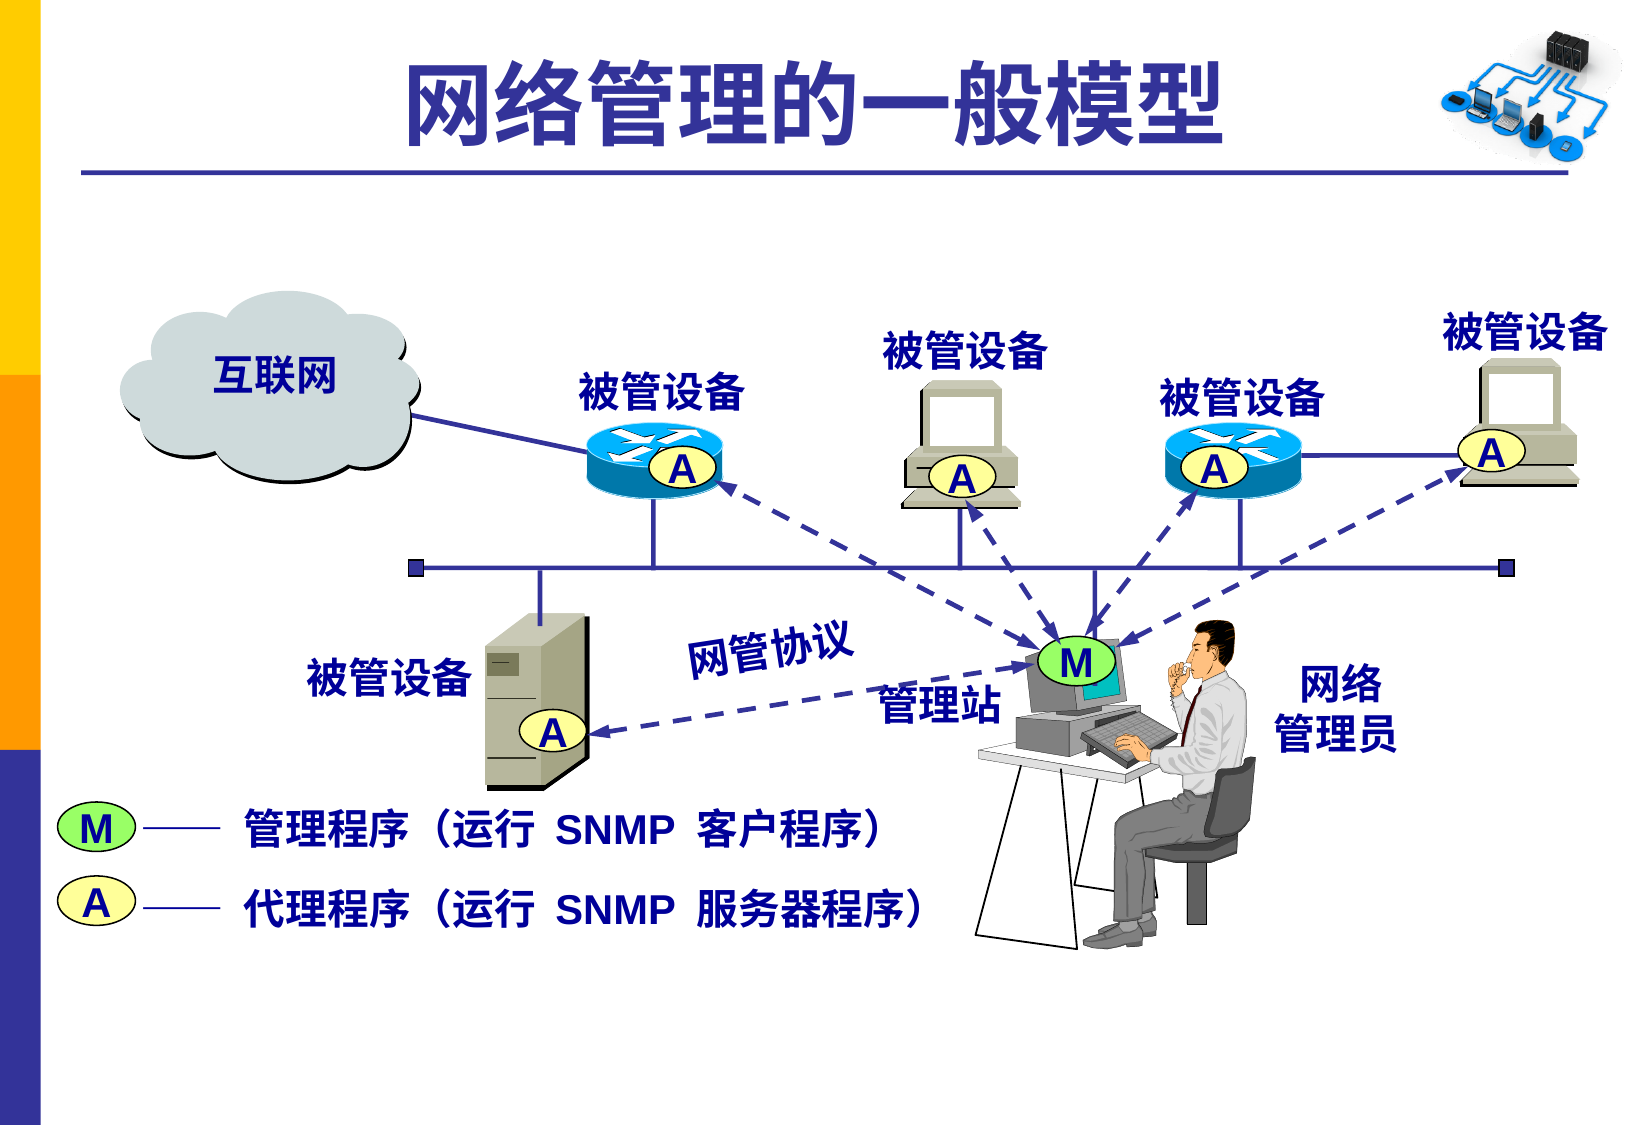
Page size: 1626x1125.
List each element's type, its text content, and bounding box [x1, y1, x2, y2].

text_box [975, 619, 1256, 950]
title 网络管理的一般模型 [83, 30, 1568, 165]
picture [649, 447, 715, 488]
picture [119, 290, 422, 485]
text_box 被管设备 [848, 317, 1065, 383]
text_box 被管设备 [272, 644, 472, 710]
text_box 被管设备 [1125, 364, 1342, 429]
picture [1181, 447, 1276, 488]
picture [1165, 422, 1303, 500]
text_box 网管协议 [668, 601, 874, 696]
text_box 网络 管理员 [1262, 650, 1427, 815]
picture [1568, 30, 1624, 165]
picture [613, 430, 653, 443]
picture [477, 603, 610, 818]
text_box [728, 482, 980, 619]
picture [1192, 429, 1232, 443]
picture [898, 378, 1023, 511]
text_box 被管设备 [1407, 298, 1624, 364]
text_box [1498, 559, 1514, 577]
picture [658, 430, 699, 443]
text_box A [57, 875, 136, 926]
text_box [1172, 469, 1452, 618]
picture [586, 422, 724, 500]
picture [610, 447, 651, 463]
text_box —— 管理程序（运行 SNMP 客户程序） [125, 795, 920, 861]
text_box 管理站 [862, 675, 970, 737]
picture [1237, 430, 1278, 443]
text_box M [57, 801, 136, 852]
picture [1457, 356, 1582, 489]
text_box 管理站 [862, 671, 970, 690]
text_box —— 代理程序（运行 SNMP 服务器程序） [125, 875, 962, 940]
text_box 被管设备 [544, 358, 761, 424]
text_box [408, 560, 424, 577]
